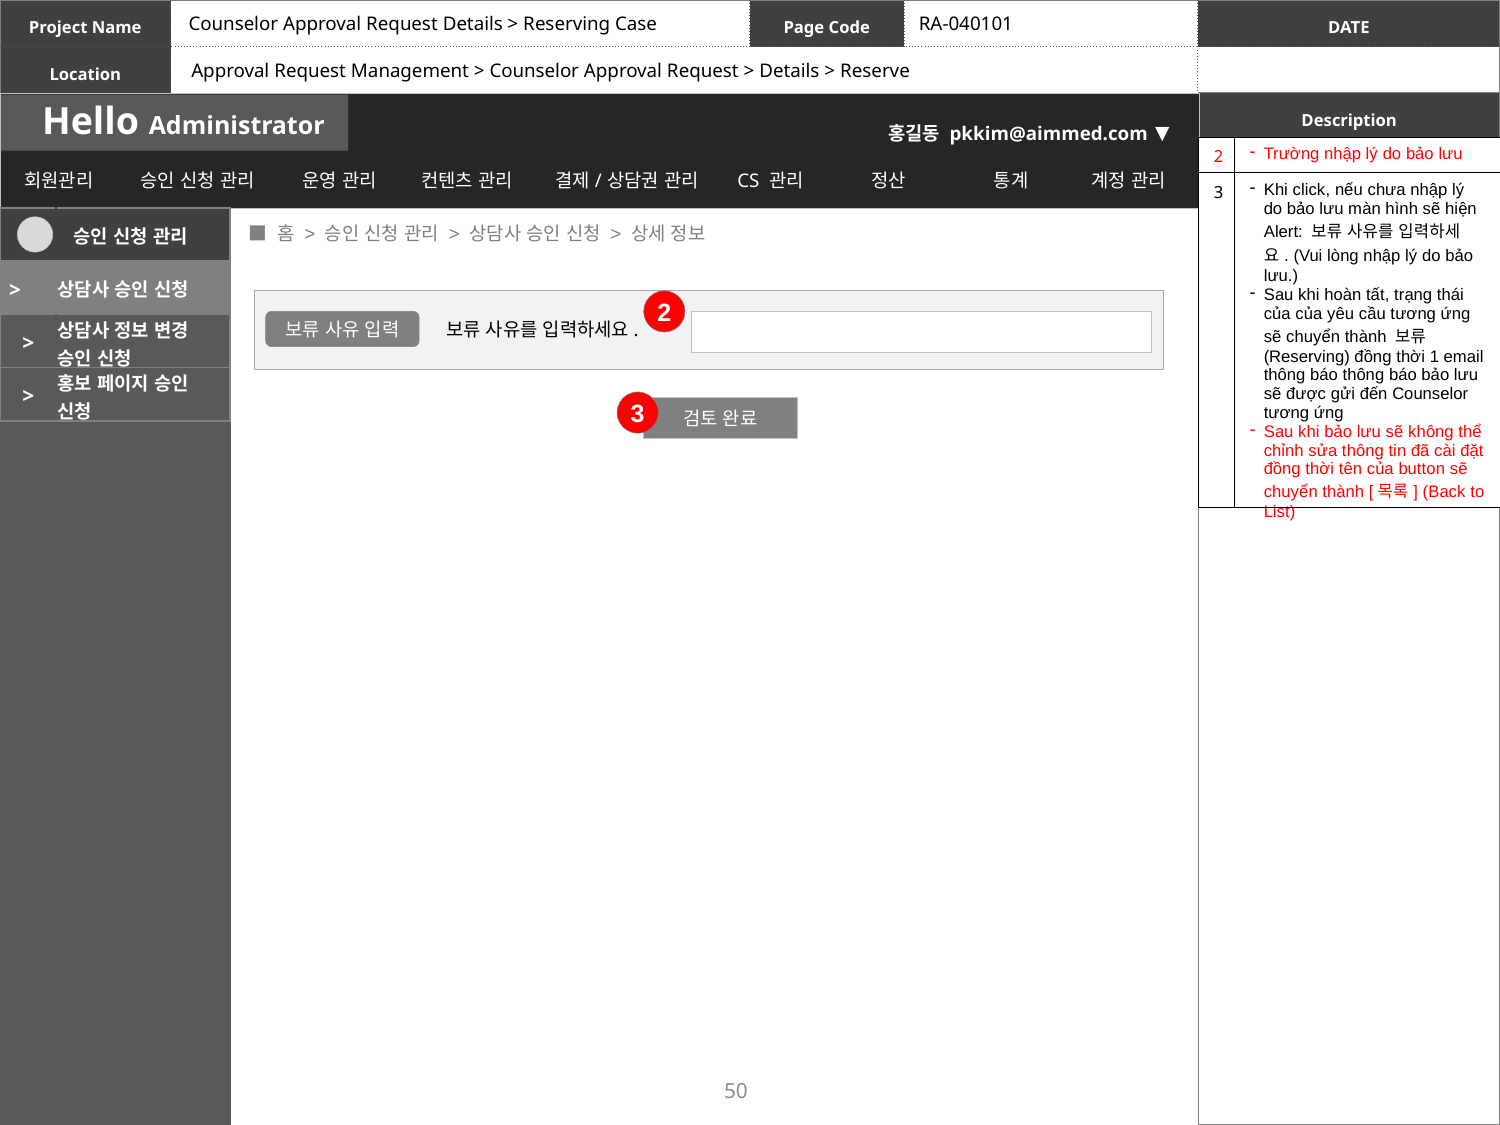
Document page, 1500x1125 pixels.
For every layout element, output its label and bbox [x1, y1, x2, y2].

text_box [614, 389, 799, 440]
table_cell [1, 368, 55, 420]
table_header [1, 209, 55, 260]
table_cell [1, 315, 55, 367]
table_cell [57, 262, 229, 314]
table_header [57, 209, 229, 260]
table_cell [57, 315, 229, 367]
table_header [1199, 138, 1234, 172]
table_header [1235, 138, 1500, 172]
text_box [0, 205, 1154, 1125]
table_cell [1199, 173, 1234, 507]
table_cell [1, 262, 55, 314]
text_box [176, 51, 924, 89]
table_cell [57, 368, 229, 420]
text_box [252, 288, 1165, 371]
text_box [904, 4, 1029, 42]
text_box [15, 214, 55, 255]
table_cell [1235, 173, 1500, 507]
slide_number [561, 1061, 911, 1122]
text_box [173, 4, 672, 42]
